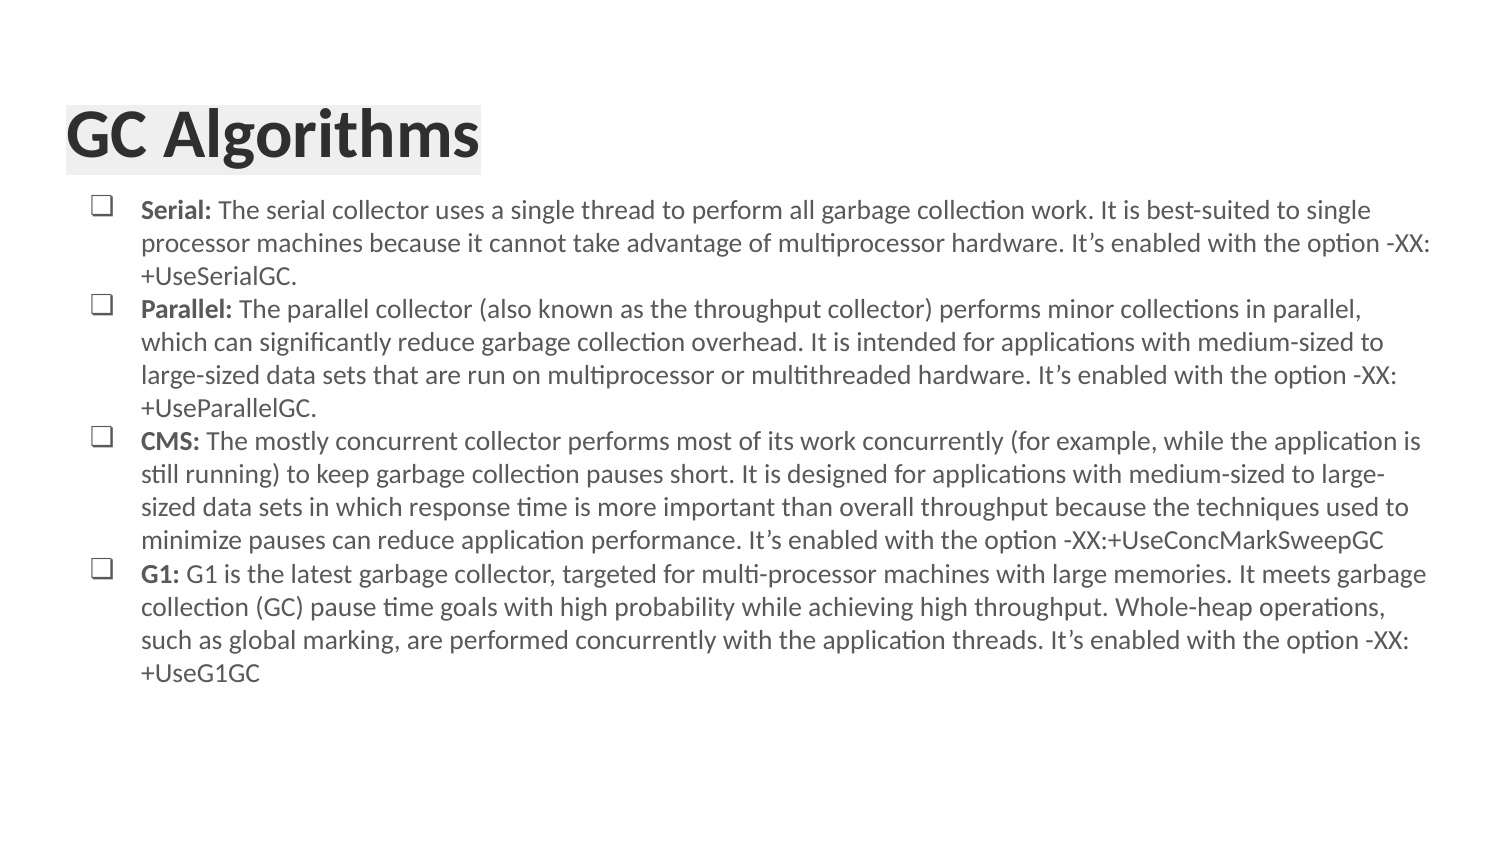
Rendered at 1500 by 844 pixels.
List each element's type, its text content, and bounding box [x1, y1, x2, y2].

title GC Algorithms [51, 72, 1449, 167]
list Serial: The serial collector uses a single thread to perform all garbage collection work. It is best-suited to single processor machines because it cannot take advantage of multiprocessor hardware. It’s enabled with the option -XX:+UseSerialGC. Parallel: The parallel collector (also known as the throughput collector) performs minor collections in parallel, which can significantly reduce garbage collection overhead. It is intended for applications with medium-sized to large-sized data sets that are run on multiprocessor or multithreaded hardware. It’s enabled with the option -XX:+UseParallelGC. CMS: The mostly concurrent collector performs most of its work concurrently (for example, while the application is still running) to keep garbage collection pauses short. It is designed for applications with medium-sized to large-sized data sets in which response time is more important than overall throughput because the techniques used to minimize pauses can reduce application performance. It’s enabled with the option -XX:+UseConcMarkSweepGC G1: G1 is the latest garbage collector, targeted for multi-processor machines with large memories. It meets garbage collection (GC) pause time goals with high probability while achieving high throughput. Whole-heap operations, such as global marking, are performed concurrently with the application threads. It’s enabled with the option -XX:+UseG1GC [51, 176, 1449, 801]
